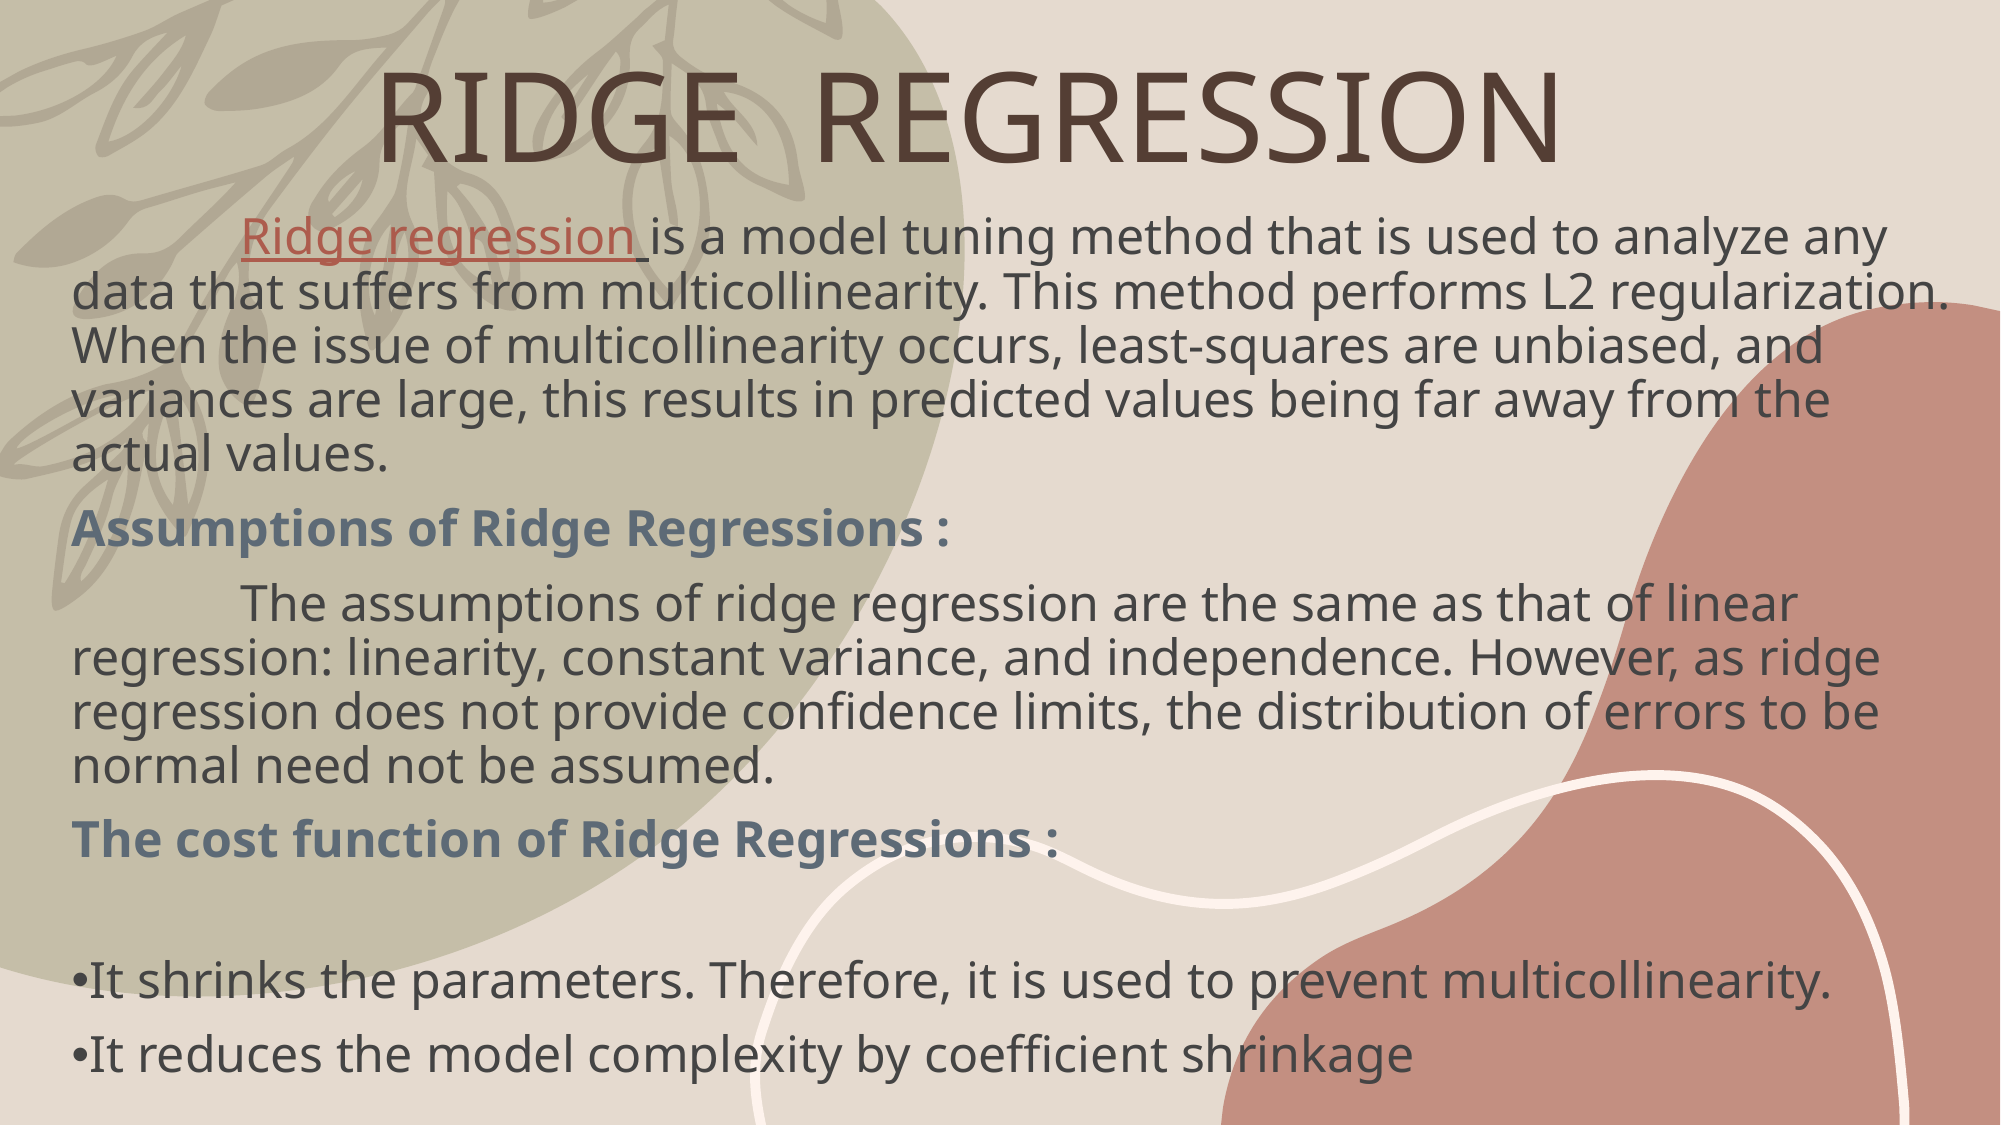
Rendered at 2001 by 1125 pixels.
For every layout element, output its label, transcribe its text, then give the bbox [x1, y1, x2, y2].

title RIDGE REGRESSION [236, 23, 1737, 198]
